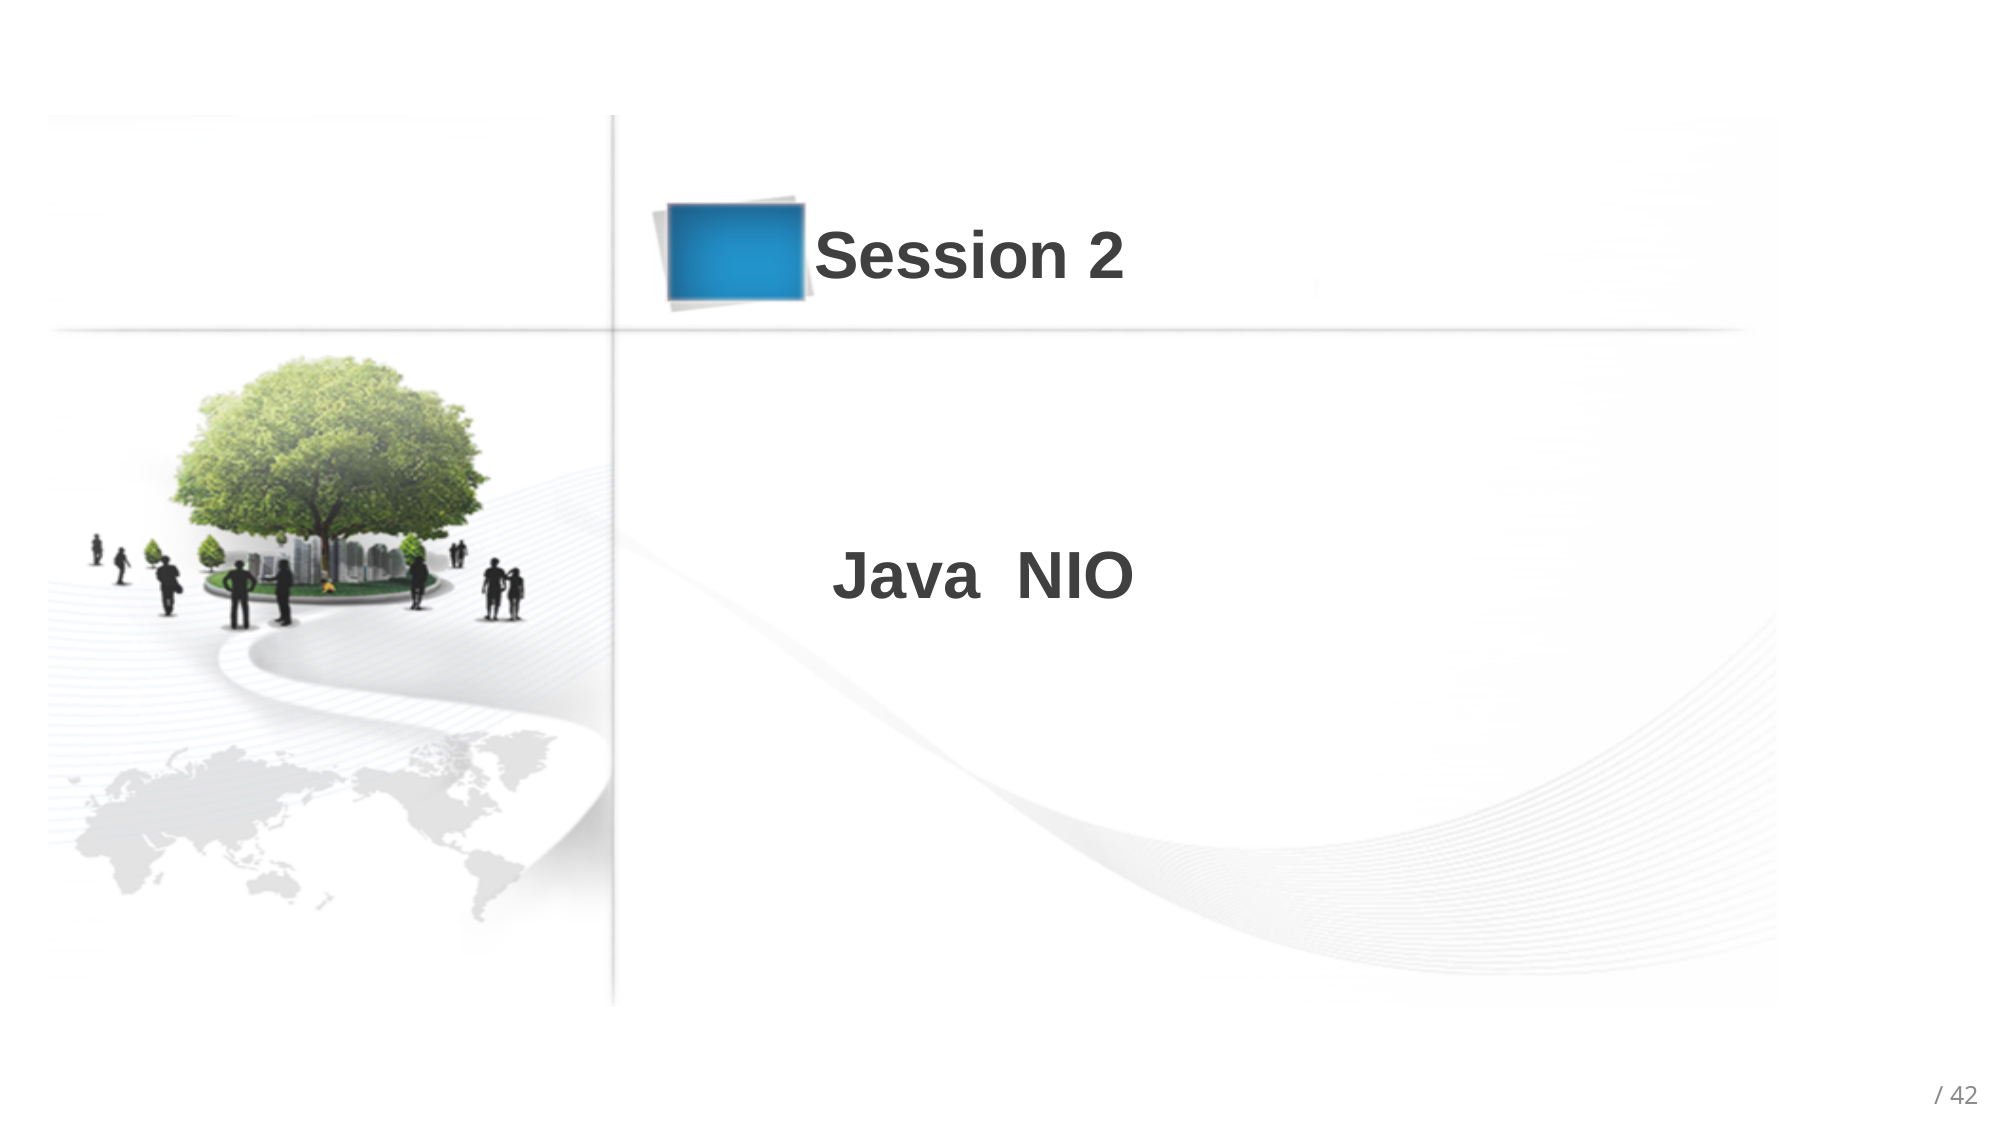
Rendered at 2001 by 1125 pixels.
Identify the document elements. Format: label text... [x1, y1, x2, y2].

slide_number / 42 [1533, 1078, 2000, 1114]
text_box Session 2 Java NIO [743, 204, 1897, 750]
picture [48, 115, 1779, 1010]
